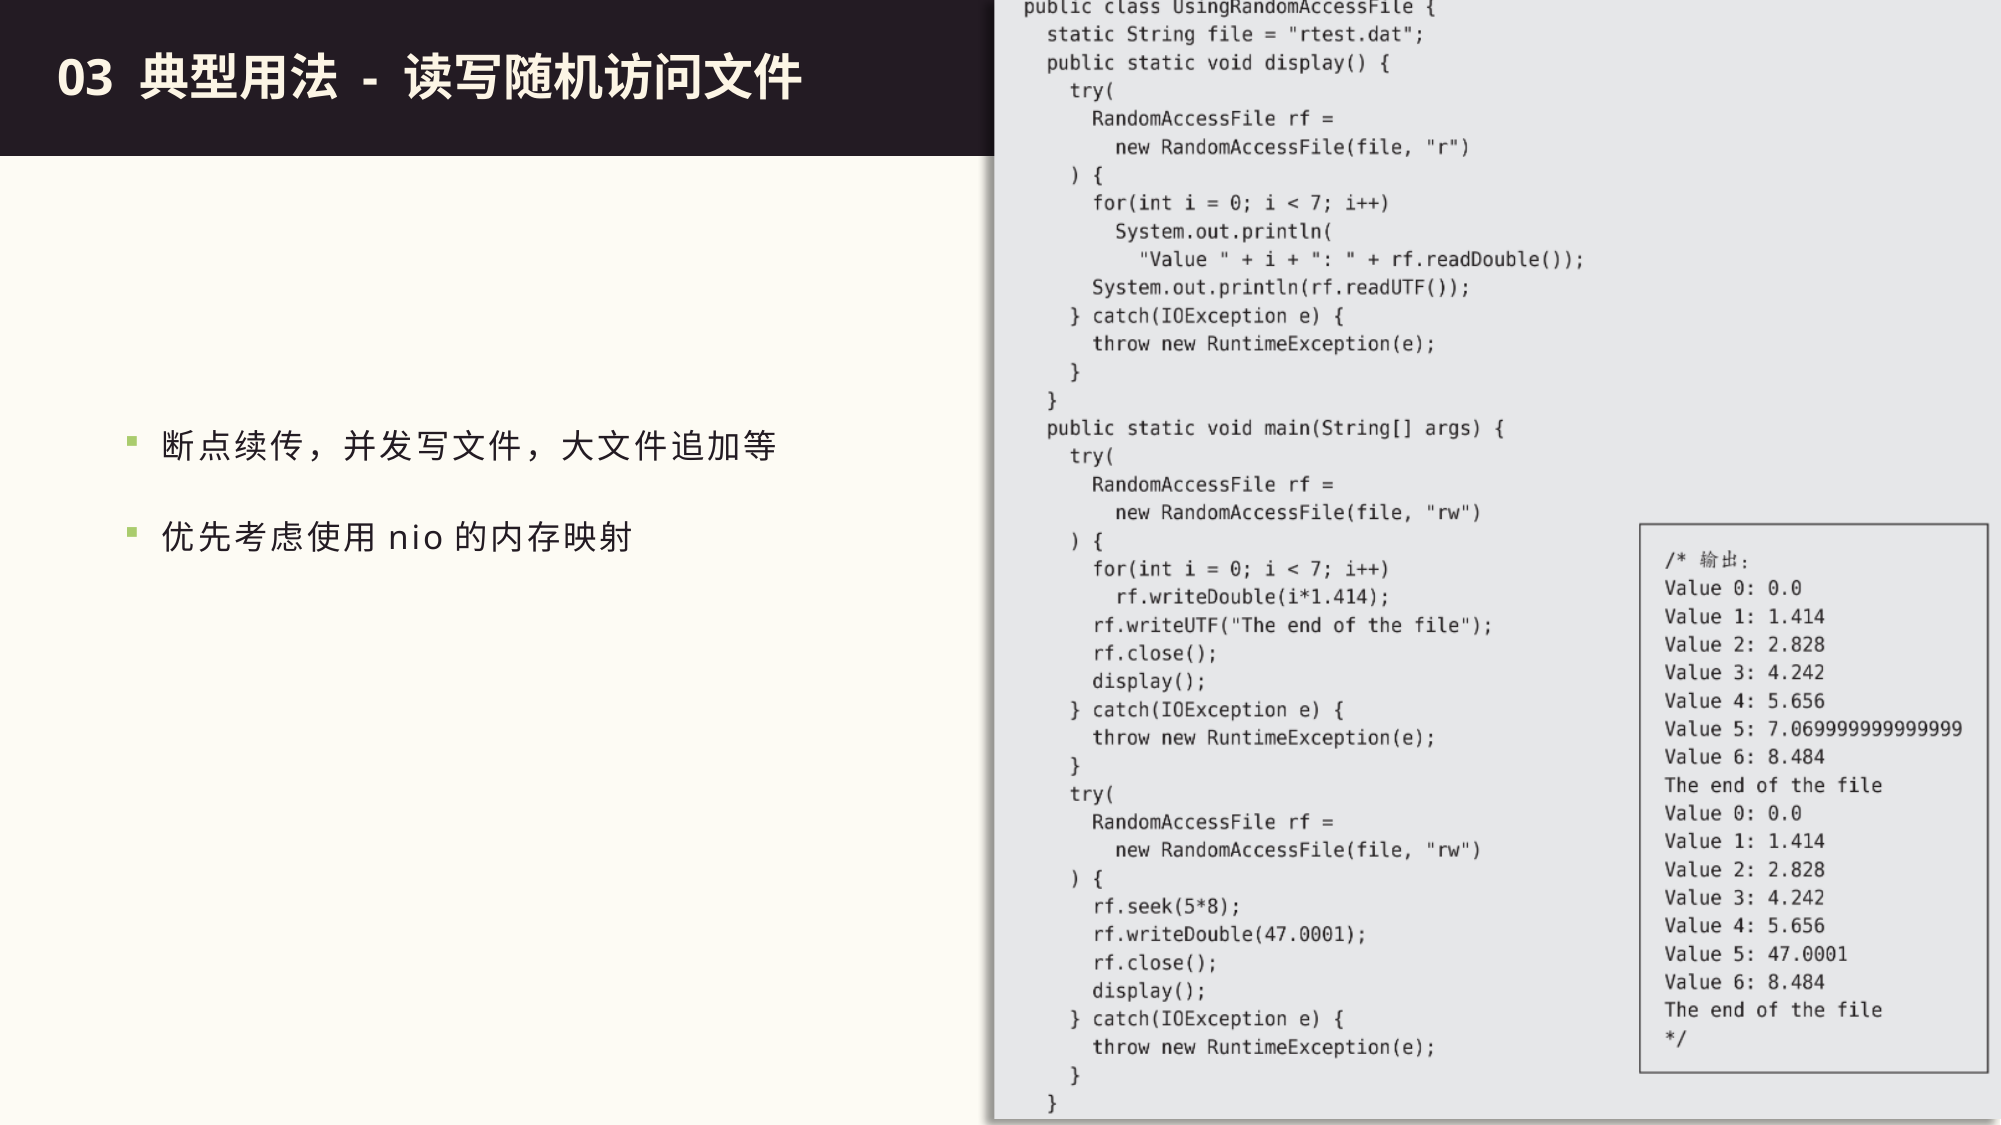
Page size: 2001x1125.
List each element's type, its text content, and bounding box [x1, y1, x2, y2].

text_box [0, 0, 983, 156]
text_box 断点续传，并发写文件，大文件追加等 优先考虑使用nio的内存映射 [109, 398, 891, 930]
picture [994, 0, 2001, 1119]
text_box 03 典型用法 - 读写随机访问文件 [42, 30, 980, 121]
